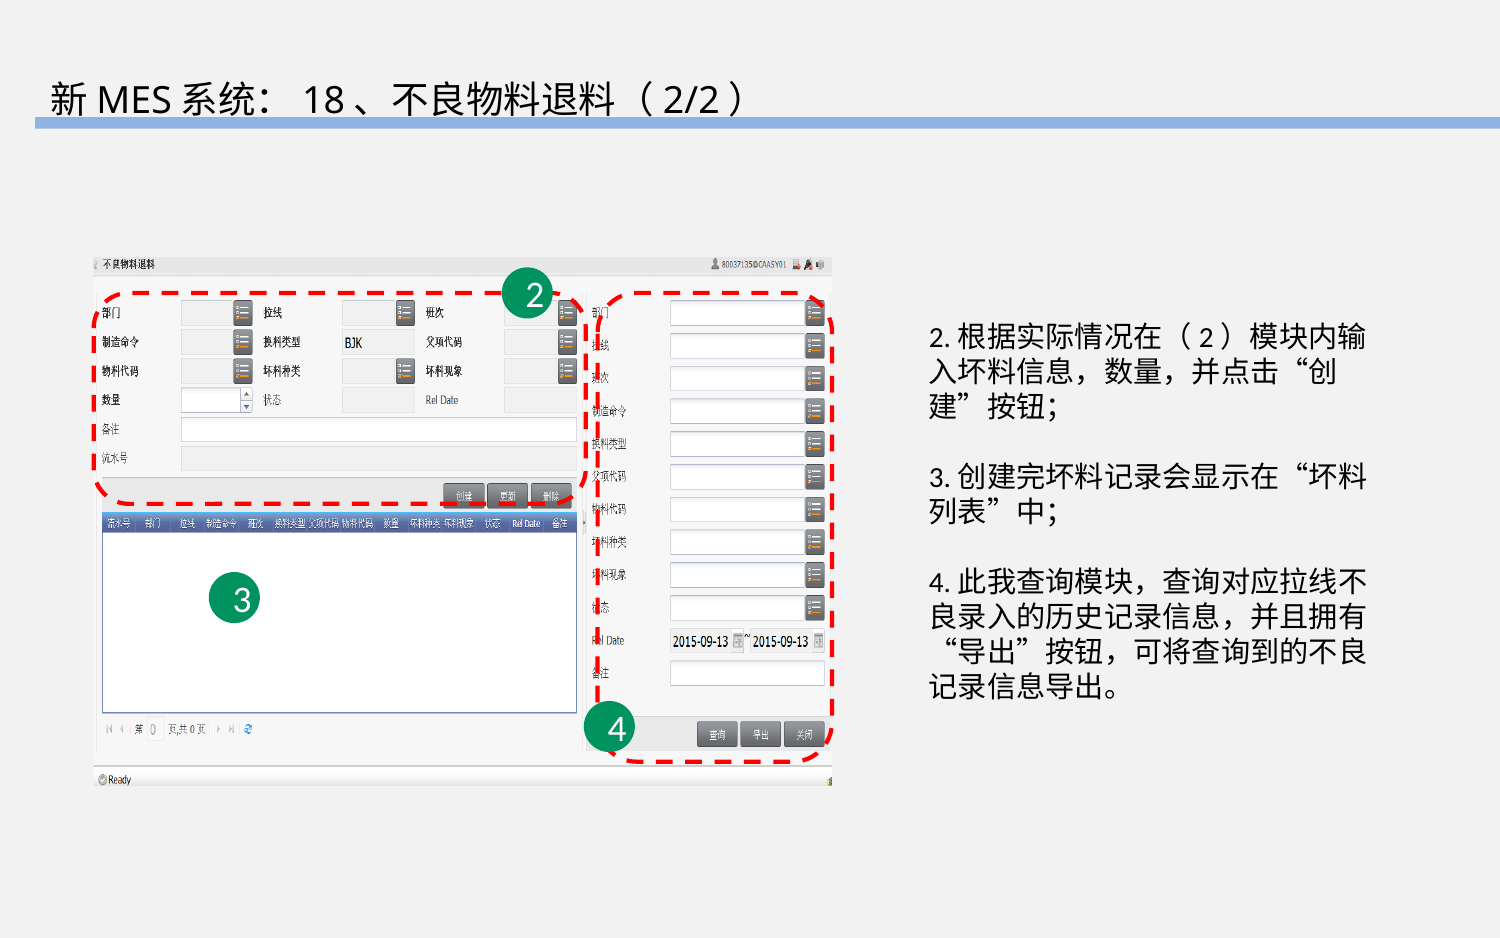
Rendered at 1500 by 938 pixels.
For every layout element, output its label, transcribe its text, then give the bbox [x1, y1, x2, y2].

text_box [34, 68, 1500, 130]
picture [93, 257, 833, 786]
text_box 2.根据实际情况在（2）模块内输入坏料信息，数量，并点击“创建”按钮； 3.创建完坏料记录会显示在“坏料列表”中； 4.此我查询模块，查询对应拉线不良录入的历史记录信息，并且拥有“导出”按钮，可将查询到的不良记录信息导出。 [913, 310, 1395, 711]
